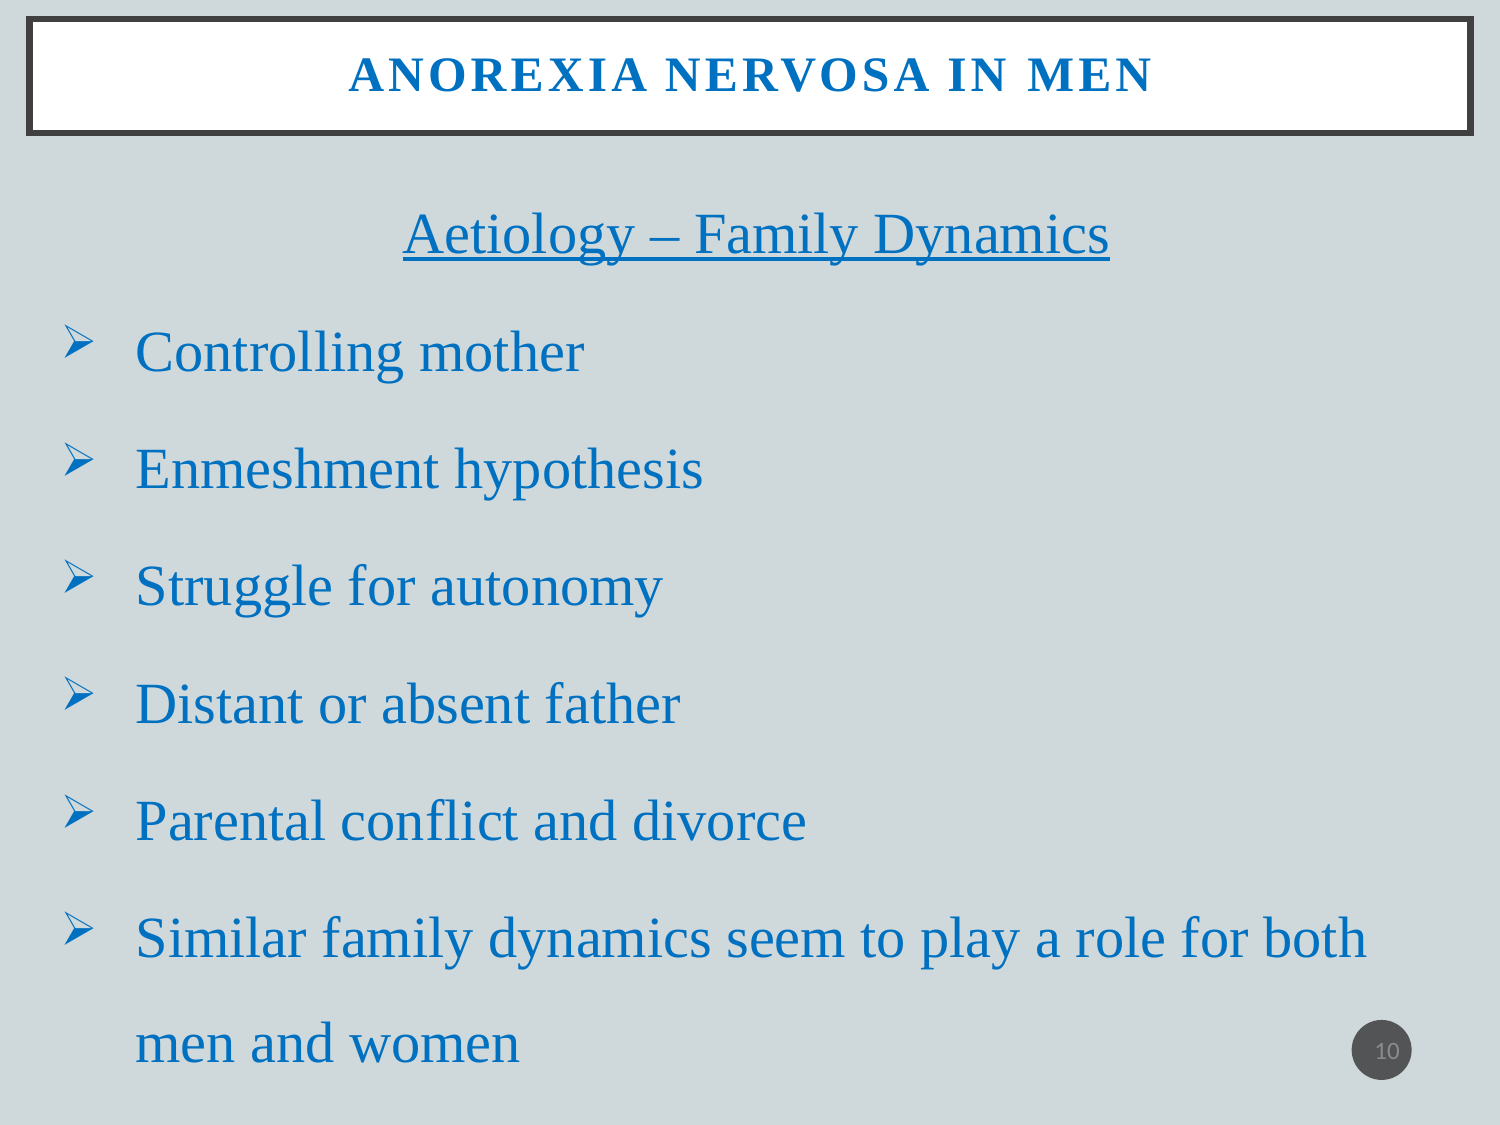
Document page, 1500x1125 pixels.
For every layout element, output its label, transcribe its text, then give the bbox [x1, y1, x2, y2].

text_box Aetiology – Family Dynamics Controlling mother Enmeshment hypothesis Struggle for autonomy Distant or absent father Parental conflict and divorce Similar family dynamics seem to play a role for both men and women [41, 160, 1467, 1099]
title Anorexia Nervosa in Men [26, 16, 1474, 136]
